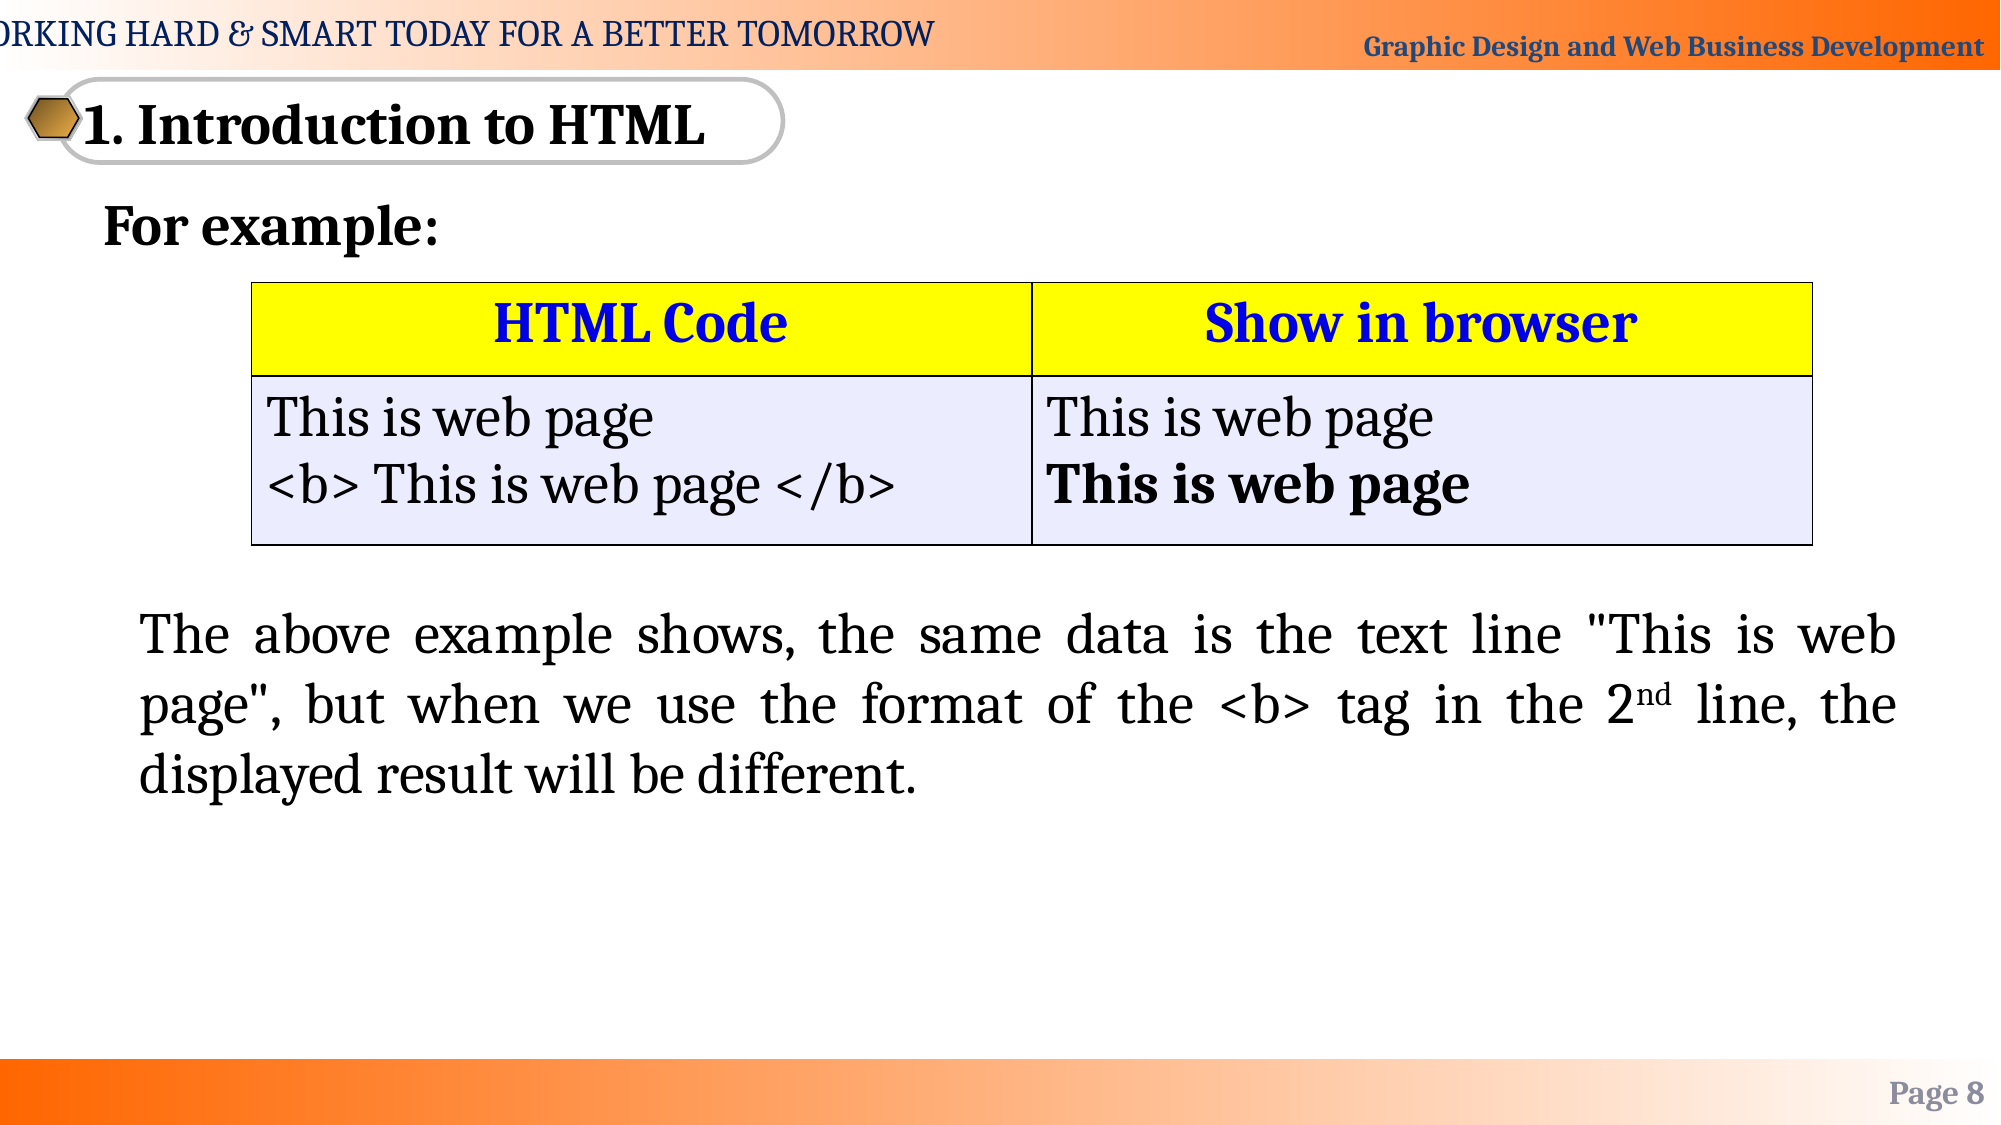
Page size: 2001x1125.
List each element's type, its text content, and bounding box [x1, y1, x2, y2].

slide_number Page 2 [1609, 0, 1613, 36]
table_cell This is web page <b> This is web page </b> [252, 377, 1031, 544]
table_header Show in browser [1033, 283, 1812, 375]
text_box For example: [88, 179, 456, 265]
text_box The above example shows, the same data is the text line "This is web page", but when we use the format of the <b> tag in the 2nd line, the displayed result will be different. [124, 587, 1913, 813]
slide_number Page 8 [1533, 1060, 2000, 1121]
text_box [24, 78, 784, 163]
table_header HTML Code [252, 283, 1031, 375]
table_cell This is web page This is web page [1033, 377, 1812, 544]
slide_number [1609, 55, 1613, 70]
